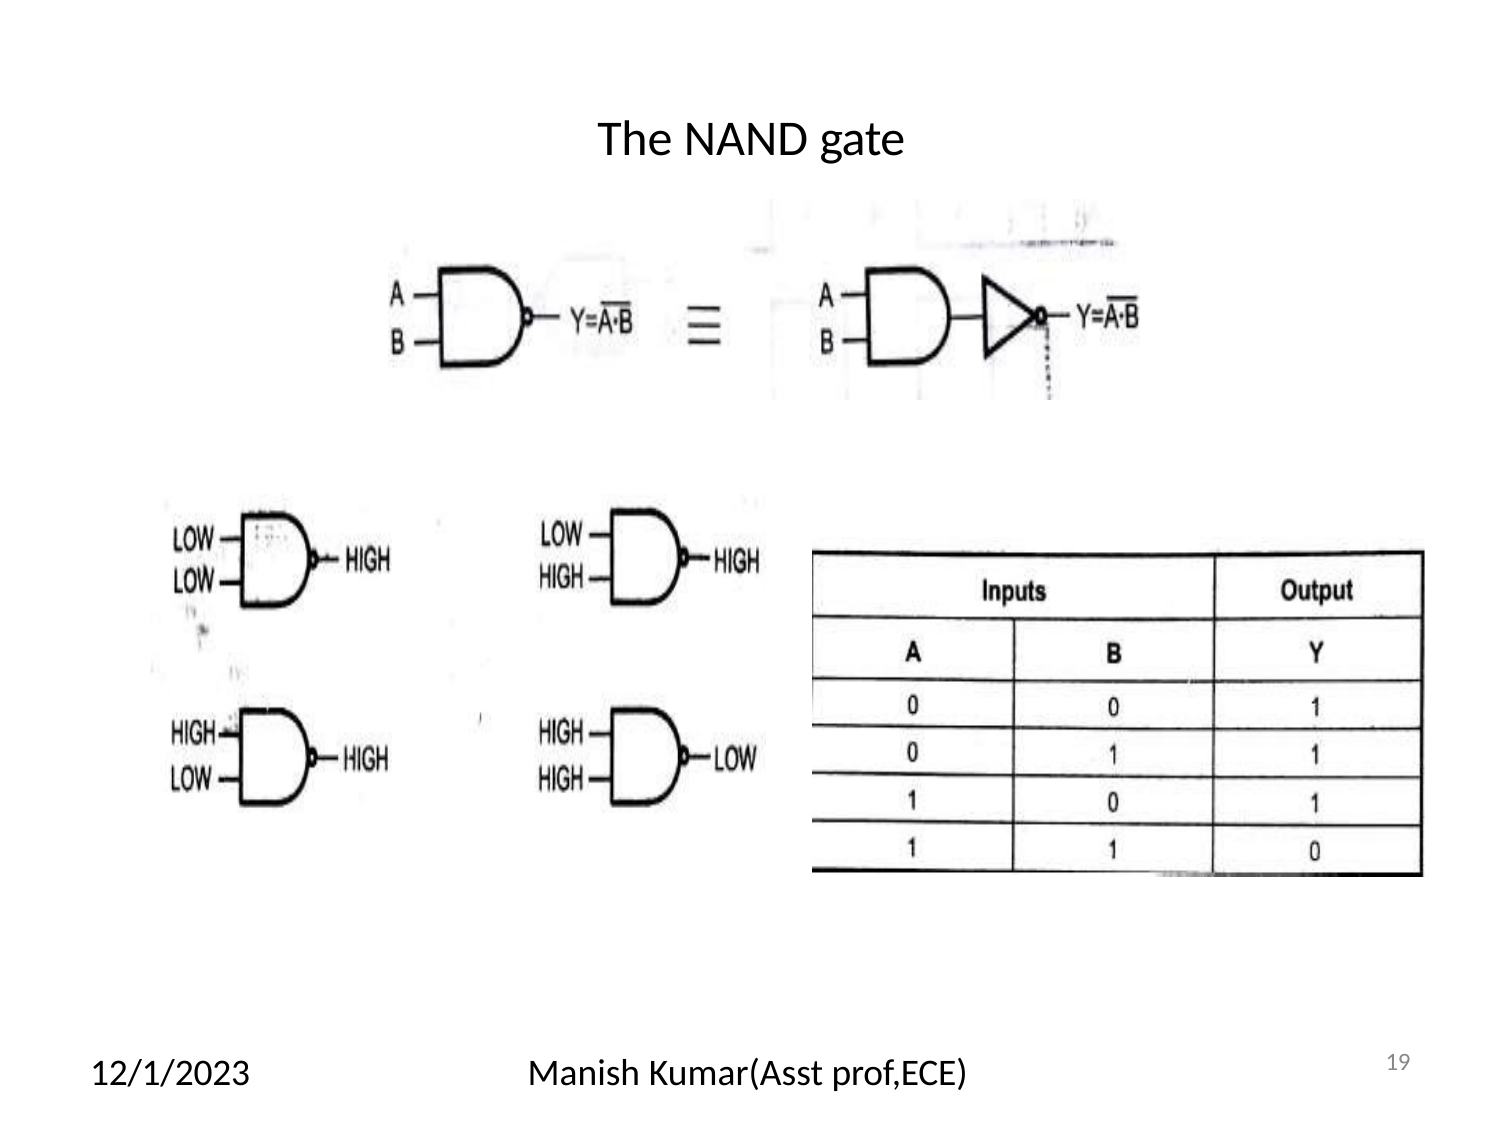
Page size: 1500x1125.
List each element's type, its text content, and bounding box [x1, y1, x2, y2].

title The NAND gate [77, 40, 1396, 294]
text_box Manish Kumar(Asst prof,ECE) [525, 1055, 977, 1094]
picture [812, 537, 1429, 877]
picture [387, 199, 1140, 401]
slide_number 19 [1366, 1049, 1419, 1090]
picture [149, 494, 766, 813]
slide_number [75, 1046, 420, 1103]
